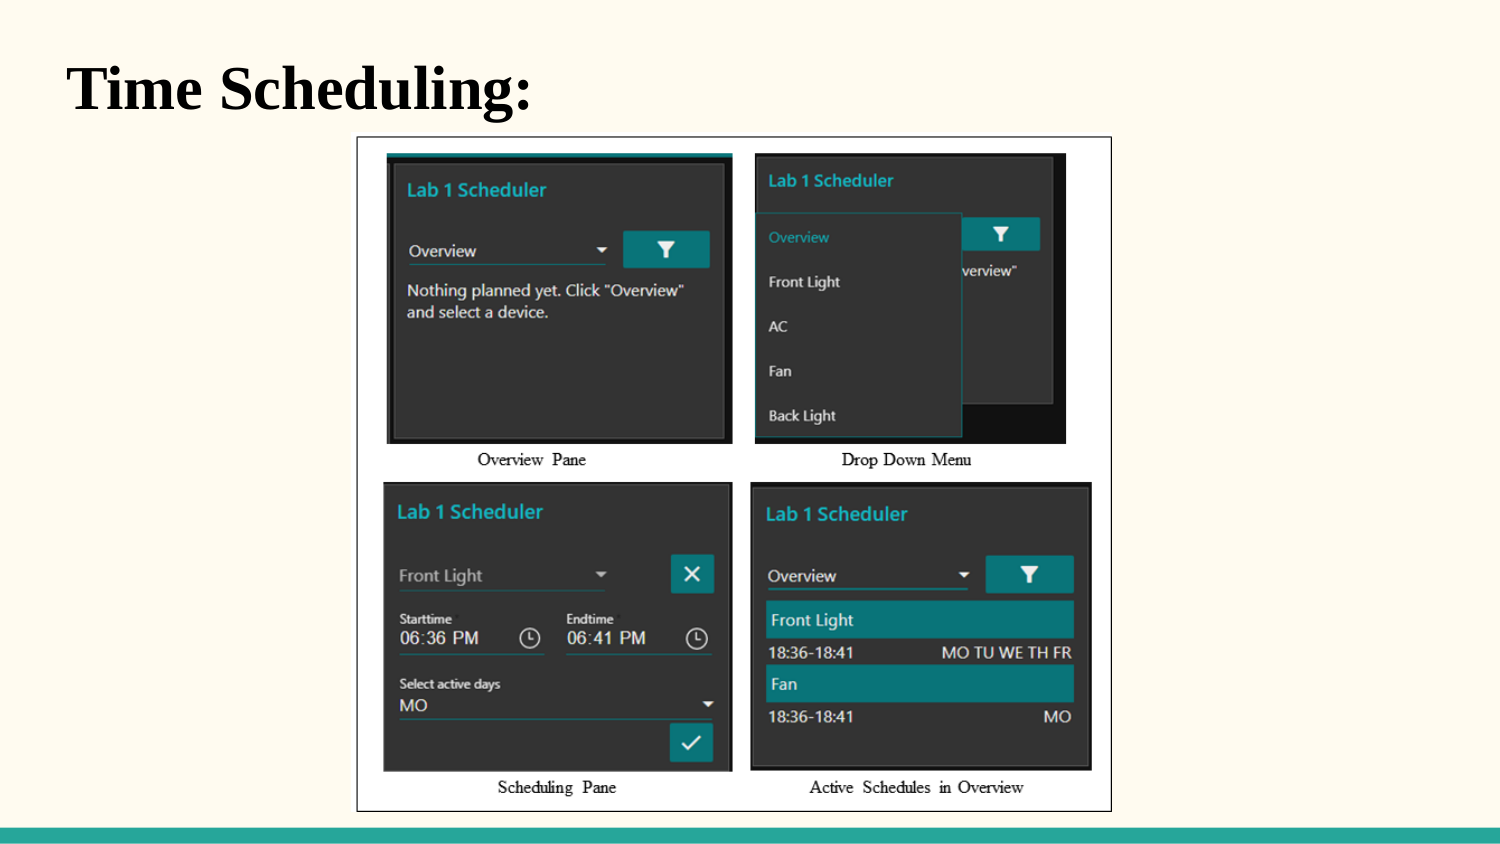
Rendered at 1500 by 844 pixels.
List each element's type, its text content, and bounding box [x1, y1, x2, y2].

title Time Scheduling: [51, 31, 1449, 133]
picture [350, 131, 1112, 813]
